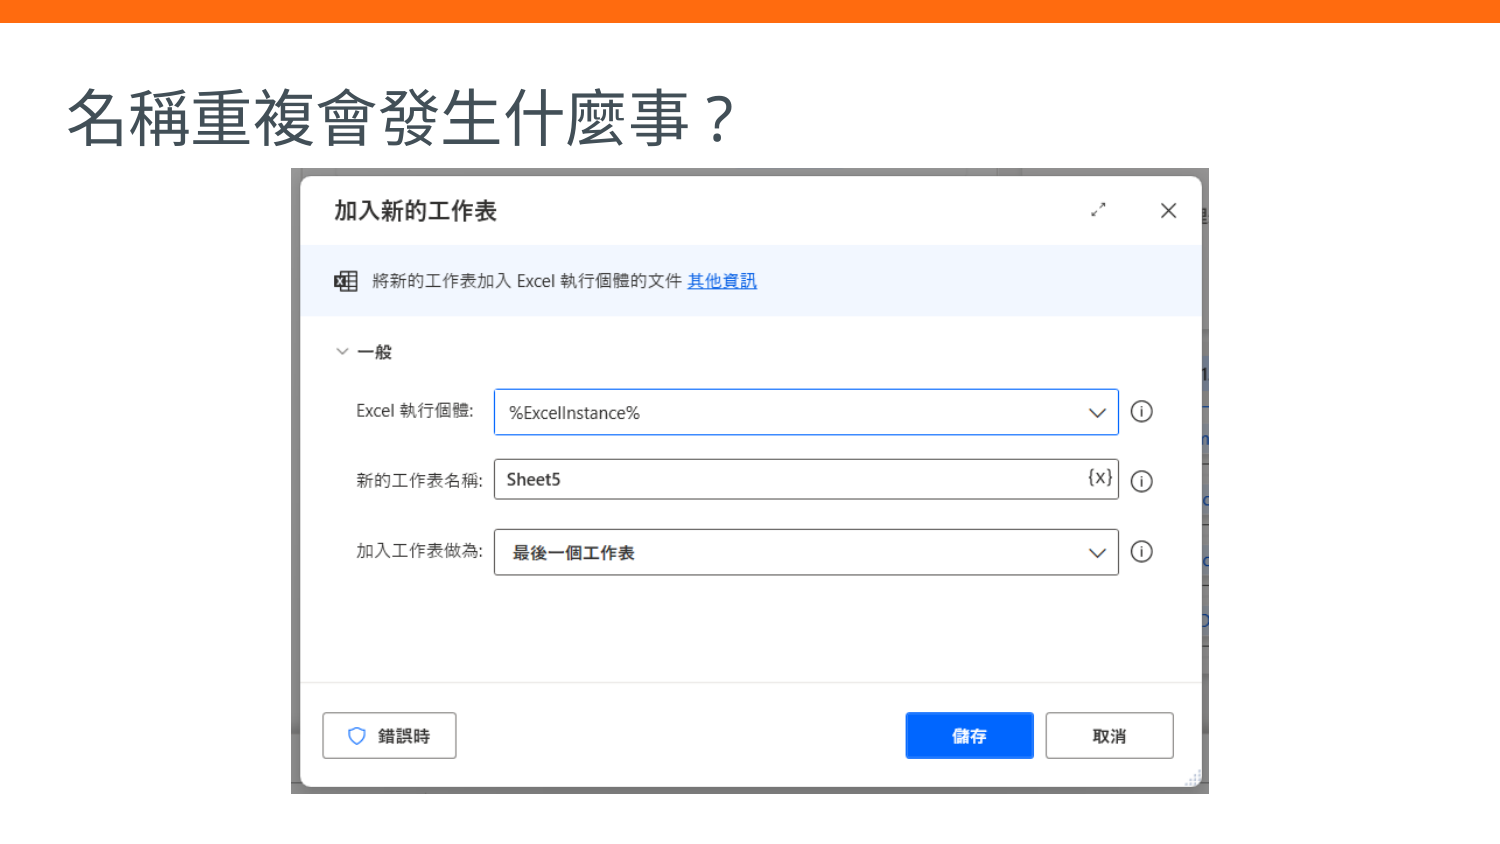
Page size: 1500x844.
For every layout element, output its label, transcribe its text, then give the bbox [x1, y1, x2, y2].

picture [291, 168, 1209, 794]
title 名稱重複會發生什麼事? [51, 48, 1449, 169]
